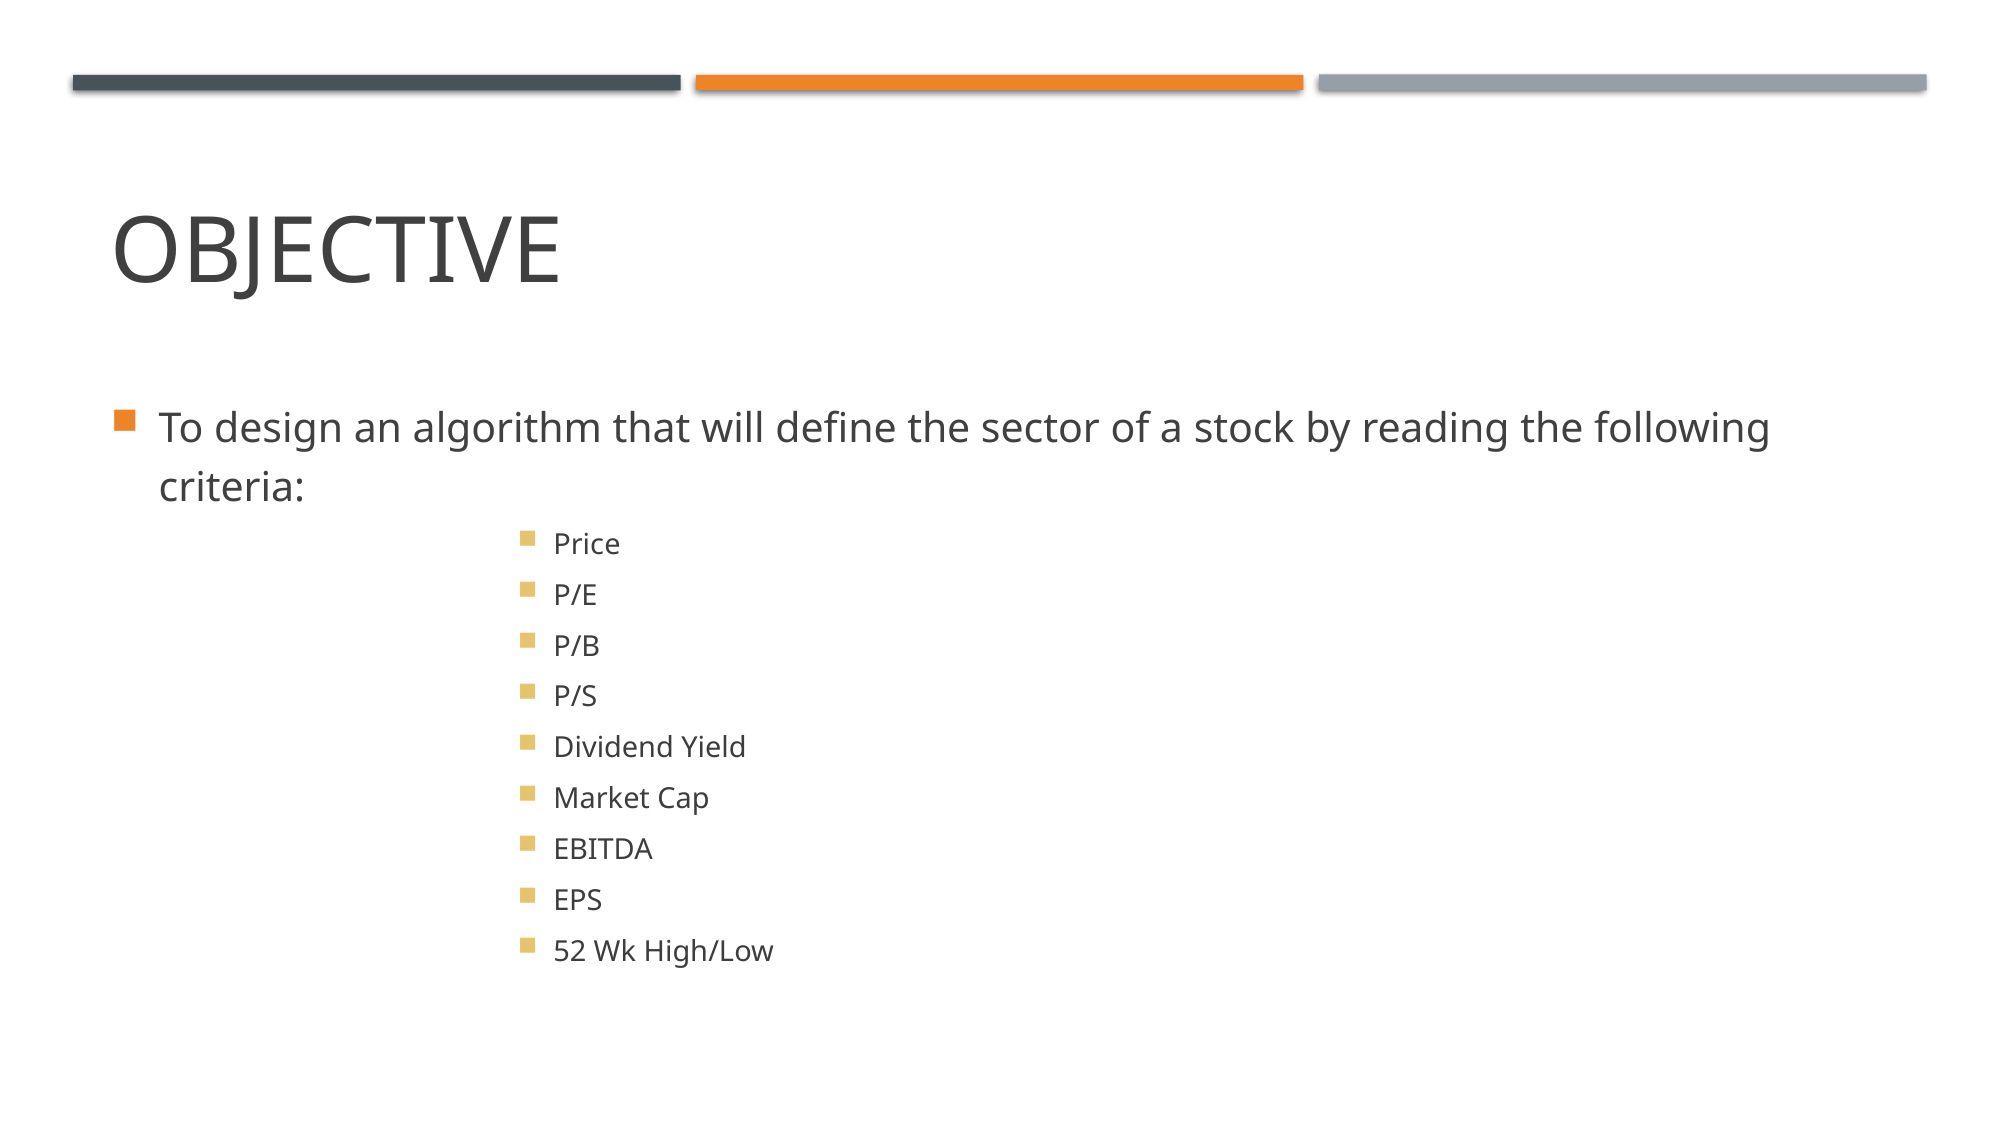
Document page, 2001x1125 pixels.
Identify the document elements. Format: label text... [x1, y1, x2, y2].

title Objective [95, 115, 1905, 311]
list To design an algorithm that will define the sector of a stock by reading the following criteria: Price P/E P/B P/S Dividend Yield Market Cap EBITDA EPS 52 Wk High/Low [95, 383, 1905, 981]
